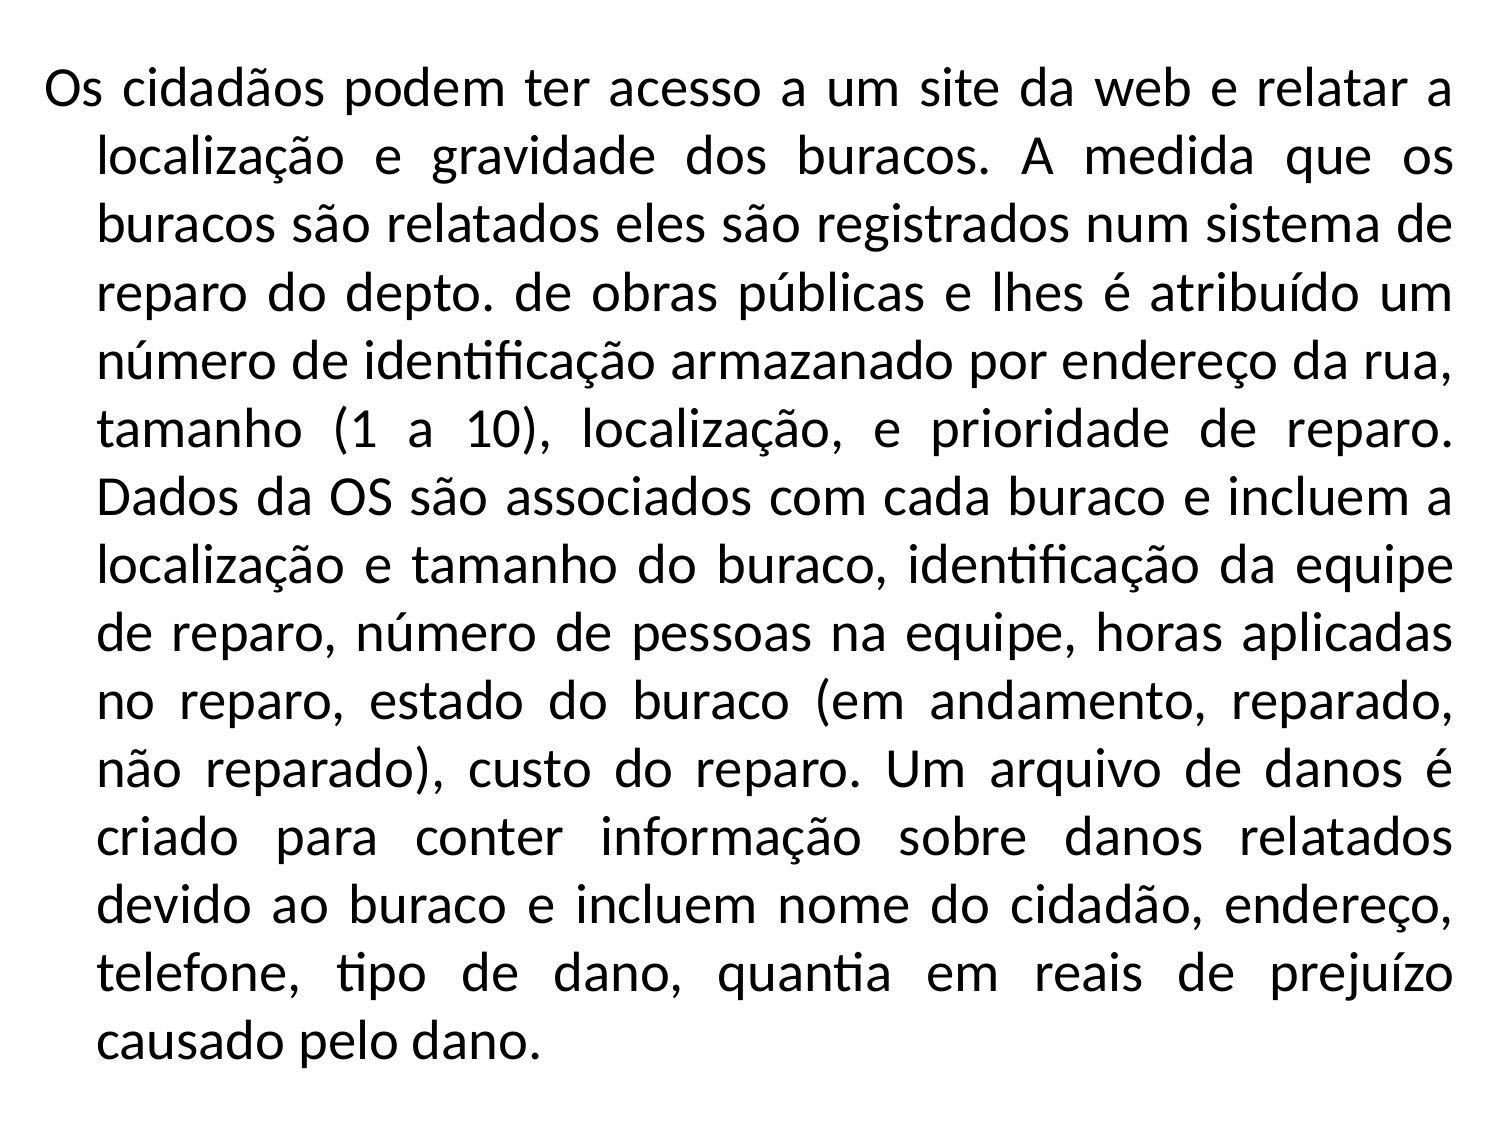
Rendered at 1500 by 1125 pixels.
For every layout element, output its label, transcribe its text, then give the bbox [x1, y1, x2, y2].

list Os cidadãos podem ter acesso a um site da web e relatar a localização e gravidade dos buracos. A medida que os buracos são relatados eles são registrados num sistema de reparo do depto. de obras públicas e lhes é atribuído um número de identificação armazanado por endereço da rua, tamanho (1 a 10), localização, e prioridade de reparo. Dados da OS são associados com cada buraco e incluem a localização e tamanho do buraco, identificação da equipe de reparo, número de pessoas na equipe, horas aplicadas no reparo, estado do buraco (em andamento, reparado, não reparado), custo do reparo. Um arquivo de danos é criado para conter informação sobre danos relatados devido ao buraco e incluem nome do cidadão, endereço, telefone, tipo de dano, quantia em reais de prejuízo causado pelo dano. [29, 42, 1471, 1094]
